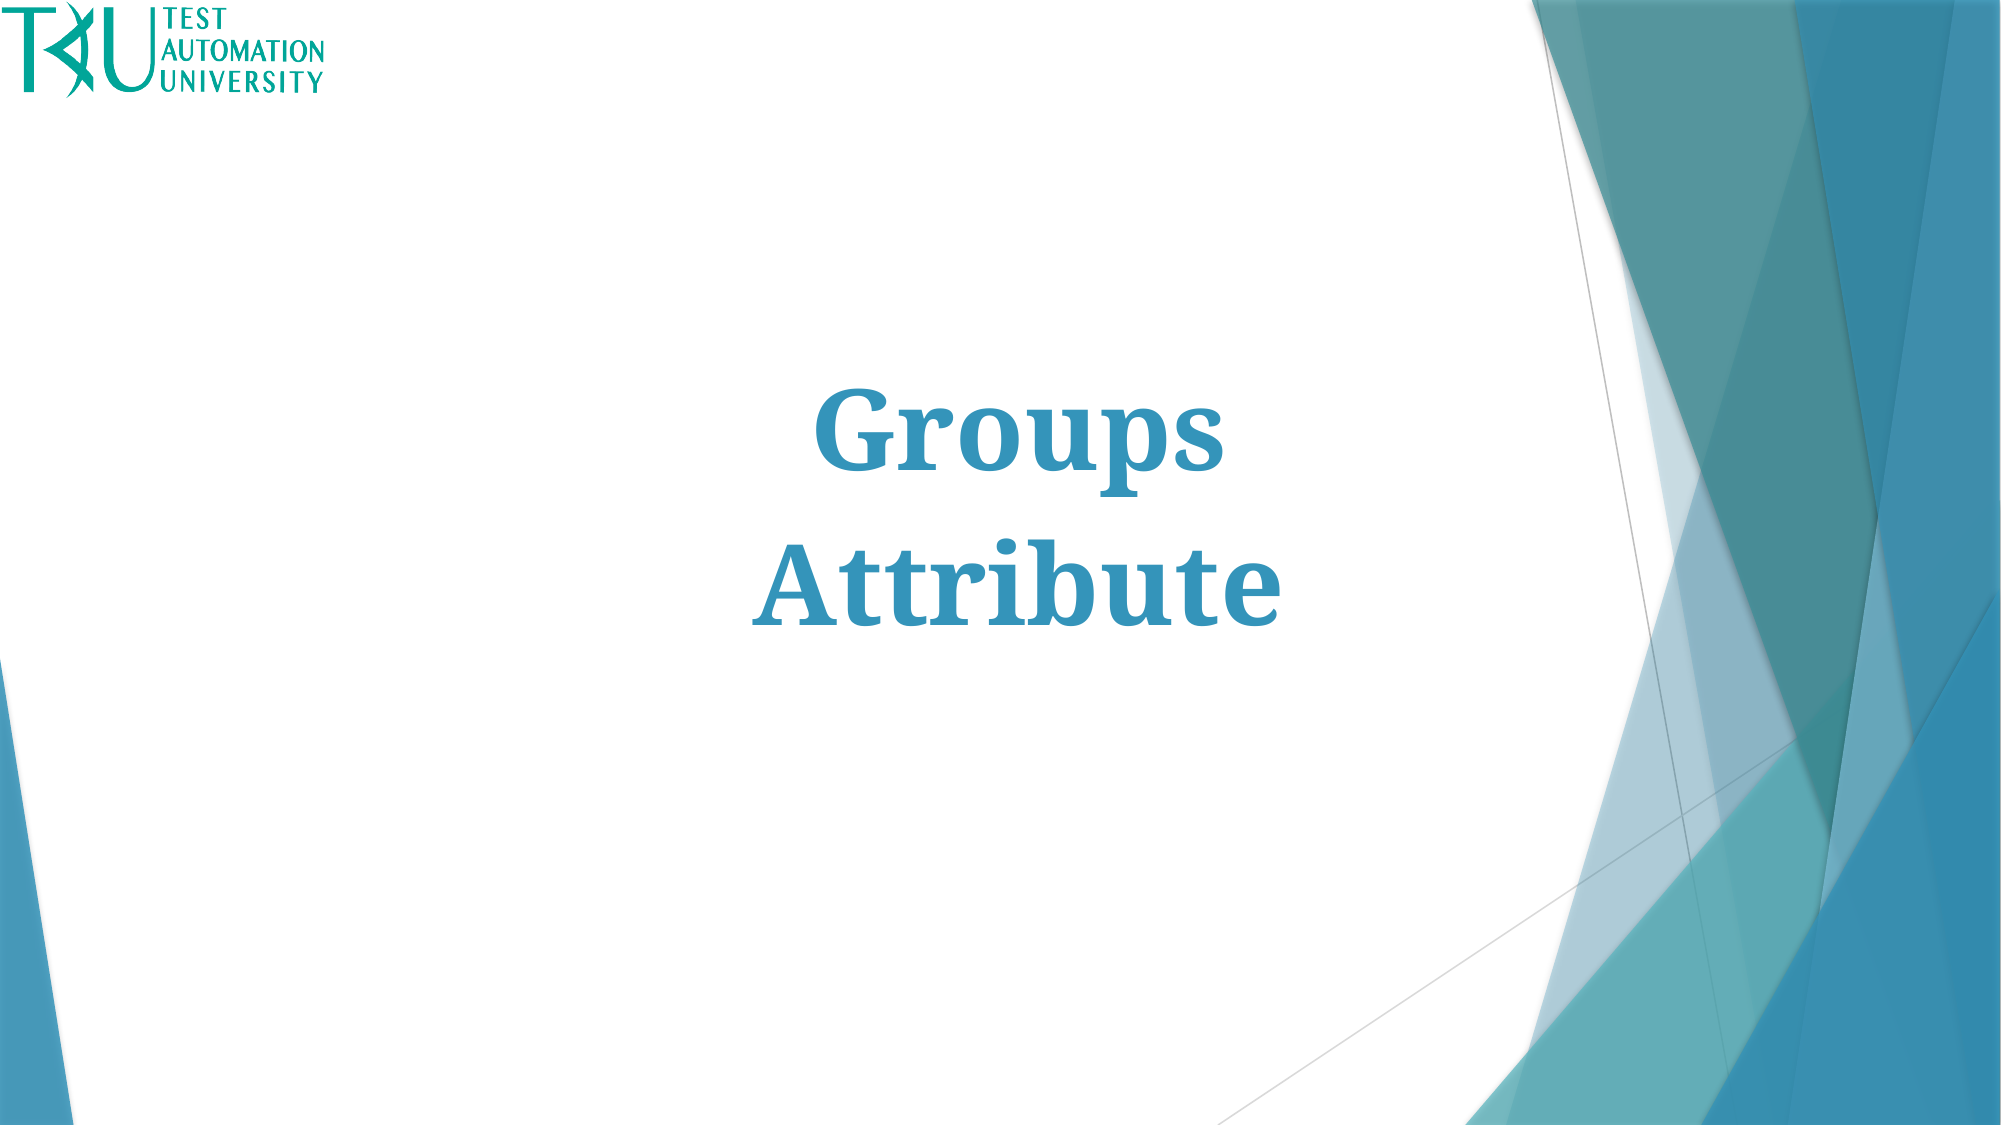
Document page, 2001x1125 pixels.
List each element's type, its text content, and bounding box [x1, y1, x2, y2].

text_box Groups Attribute [0, 350, 2000, 775]
picture [0, 0, 325, 100]
